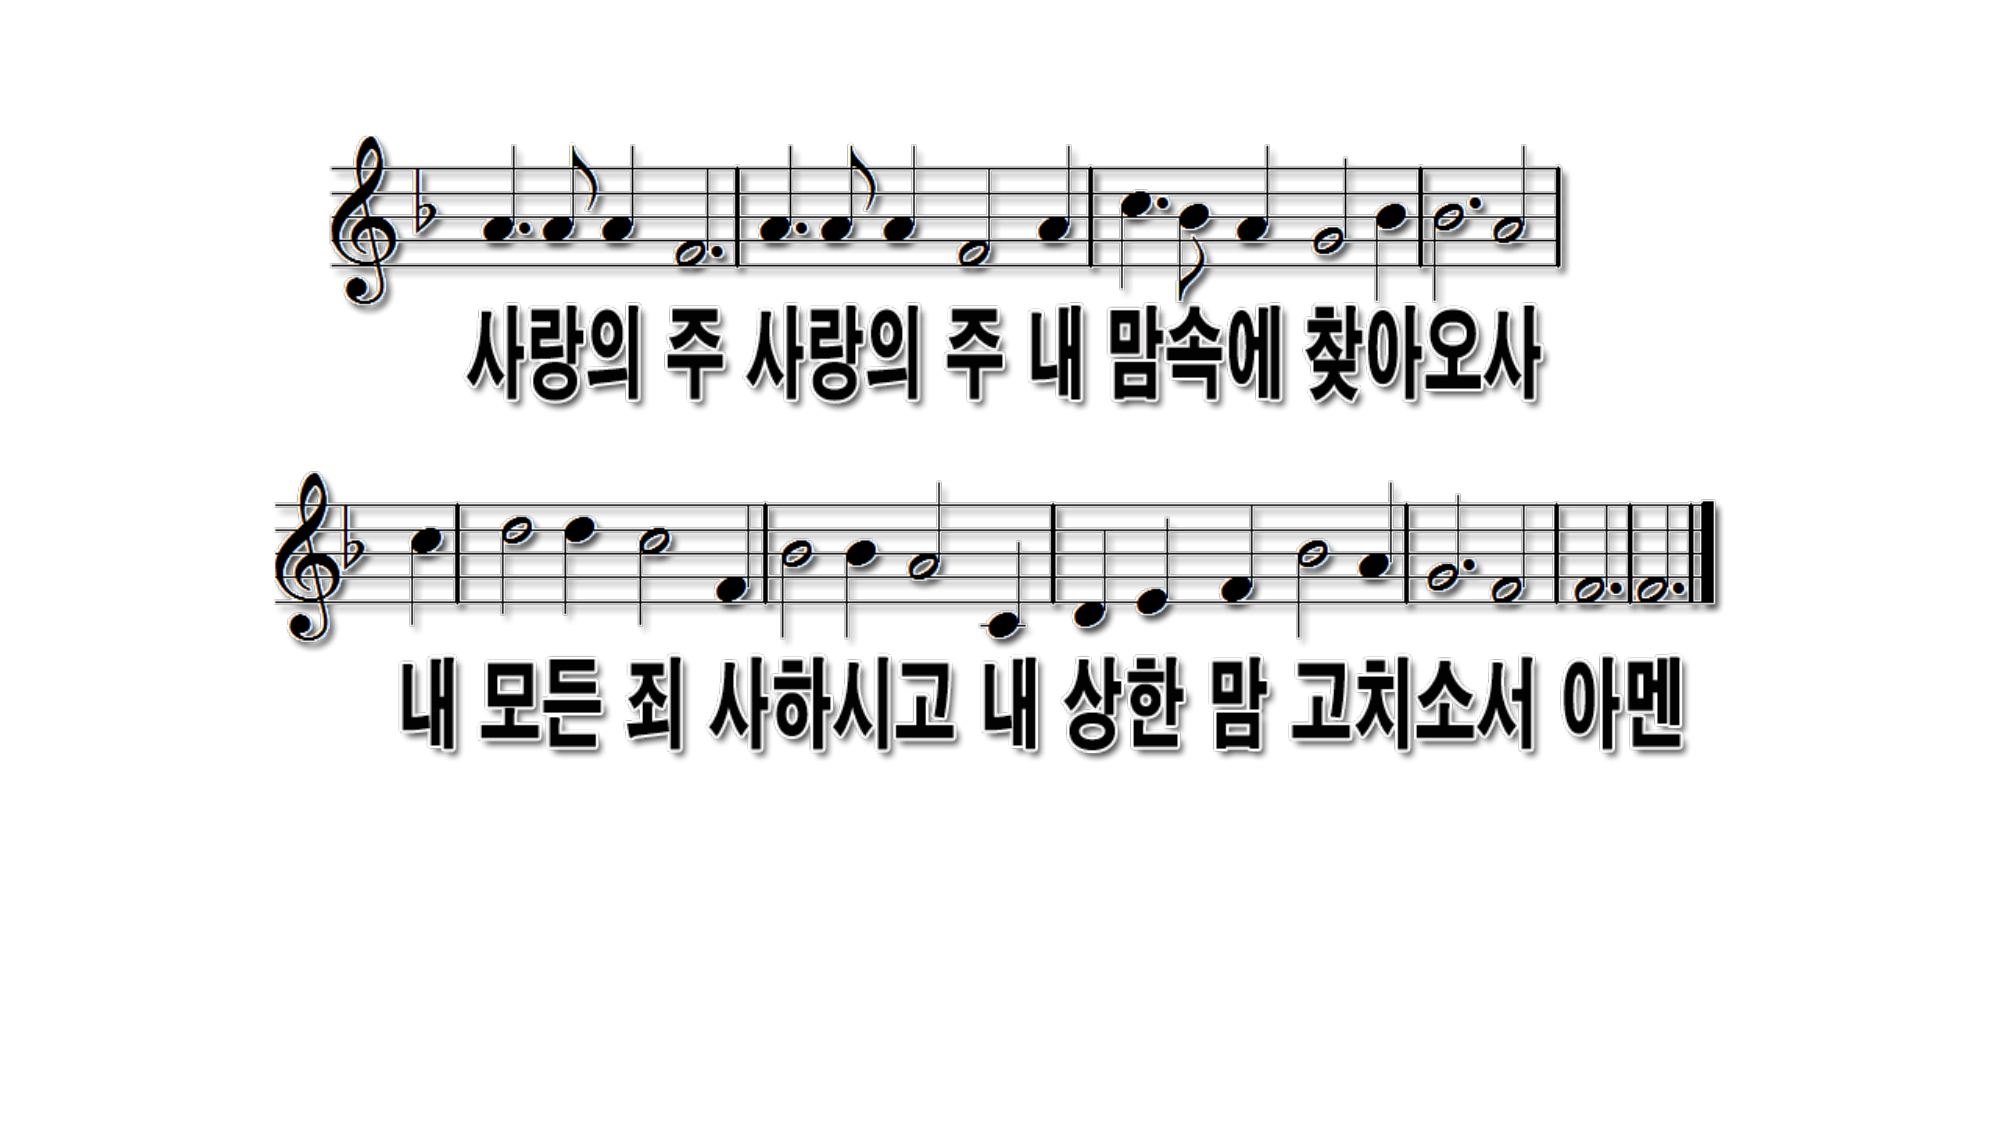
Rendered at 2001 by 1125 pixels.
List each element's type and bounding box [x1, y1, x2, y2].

picture [249, 0, 1750, 835]
